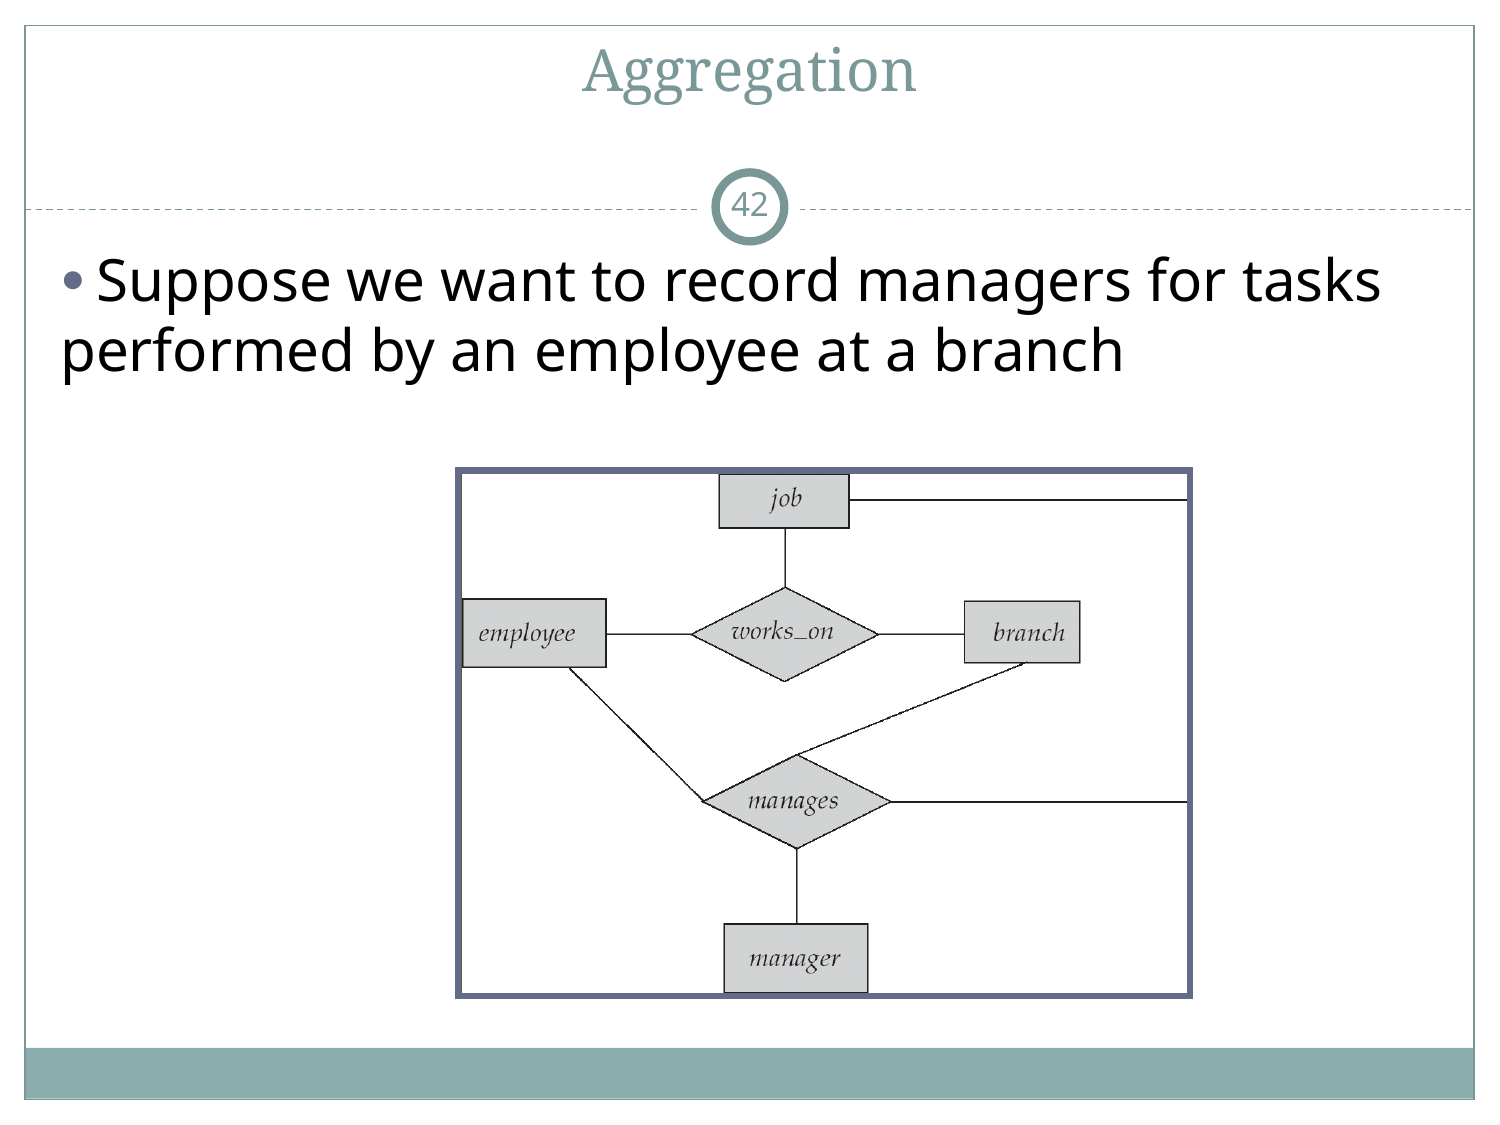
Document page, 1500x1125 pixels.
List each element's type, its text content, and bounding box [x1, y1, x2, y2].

slide_number 42 [712, 170, 788, 235]
title Aggregation [198, 8, 1302, 111]
picture [461, 473, 1188, 994]
text_box Suppose we want to record managers for tasks performed by an employee at a branch [45, 235, 1444, 391]
